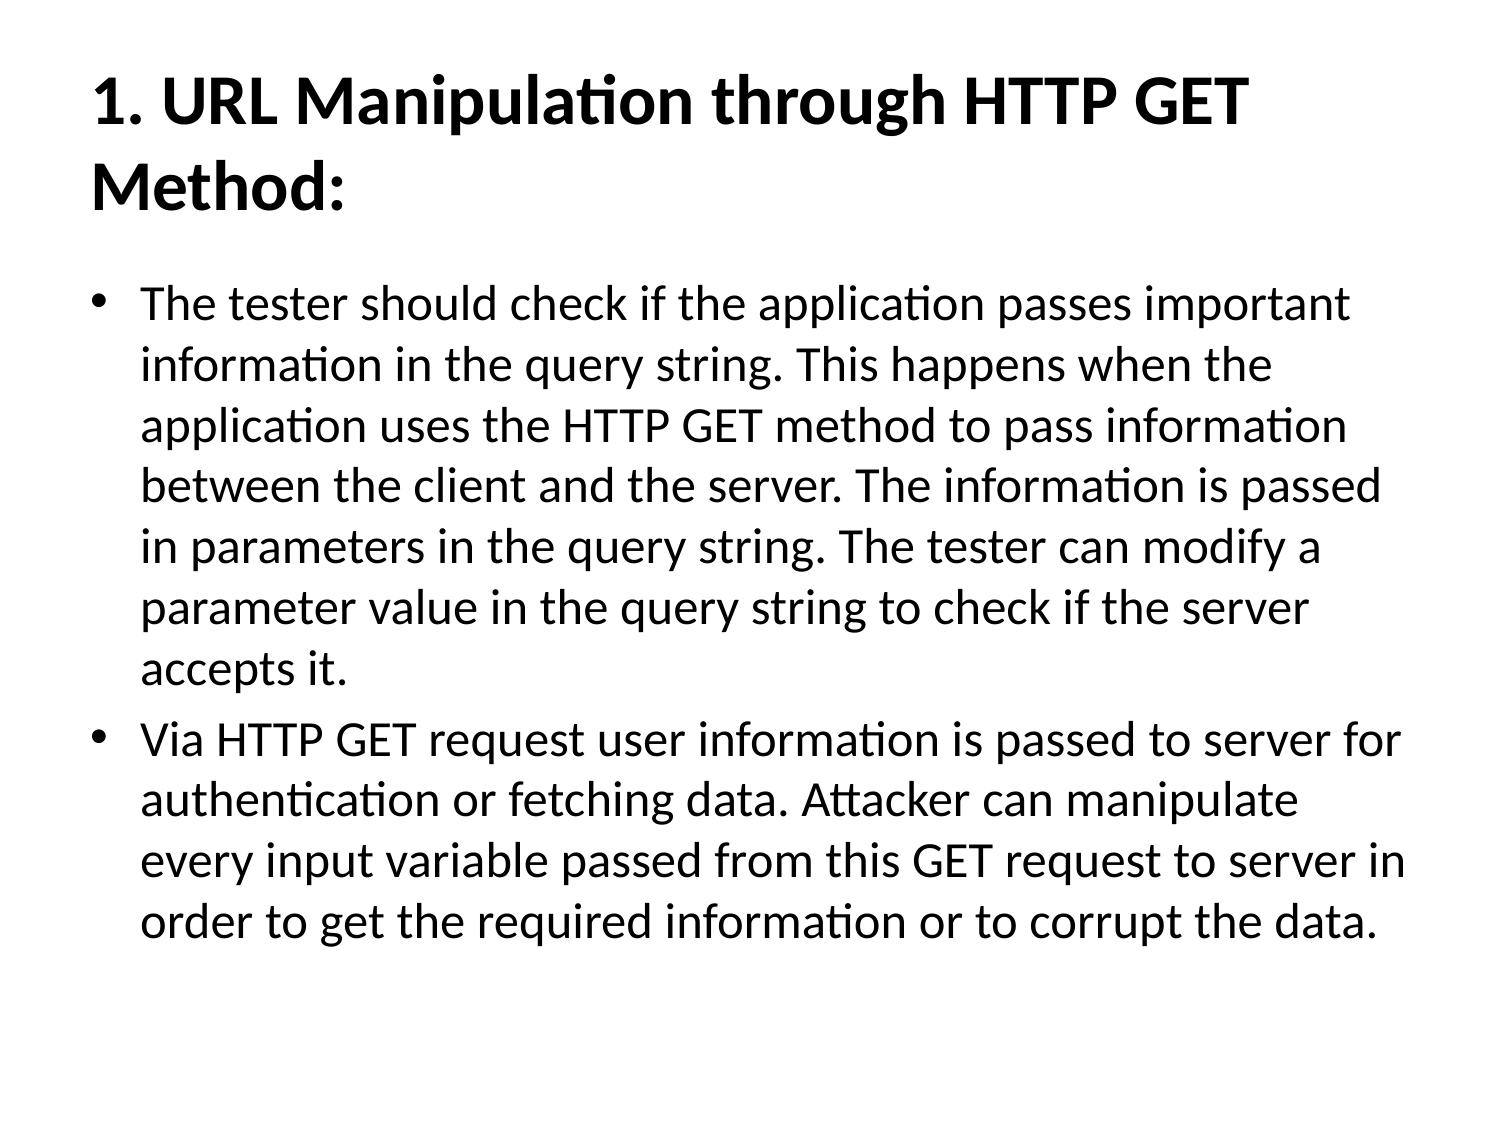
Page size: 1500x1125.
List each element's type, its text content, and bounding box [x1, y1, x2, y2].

list The tester should check if the application passes important information in the query string. This happens when the application uses the HTTP GET method to pass information between the client and the server. The information is passed in parameters in the query string. The tester can modify a parameter value in the query string to check if the server accepts it. Via HTTP GET request user information is passed to server for authentication or fetching data. Attacker can manipulate every input variable passed from this GET request to server in order to get the required information or to corrupt the data. [75, 262, 1425, 1005]
title 1. URL Manipulation through HTTP GET Method: [75, 45, 1425, 233]
